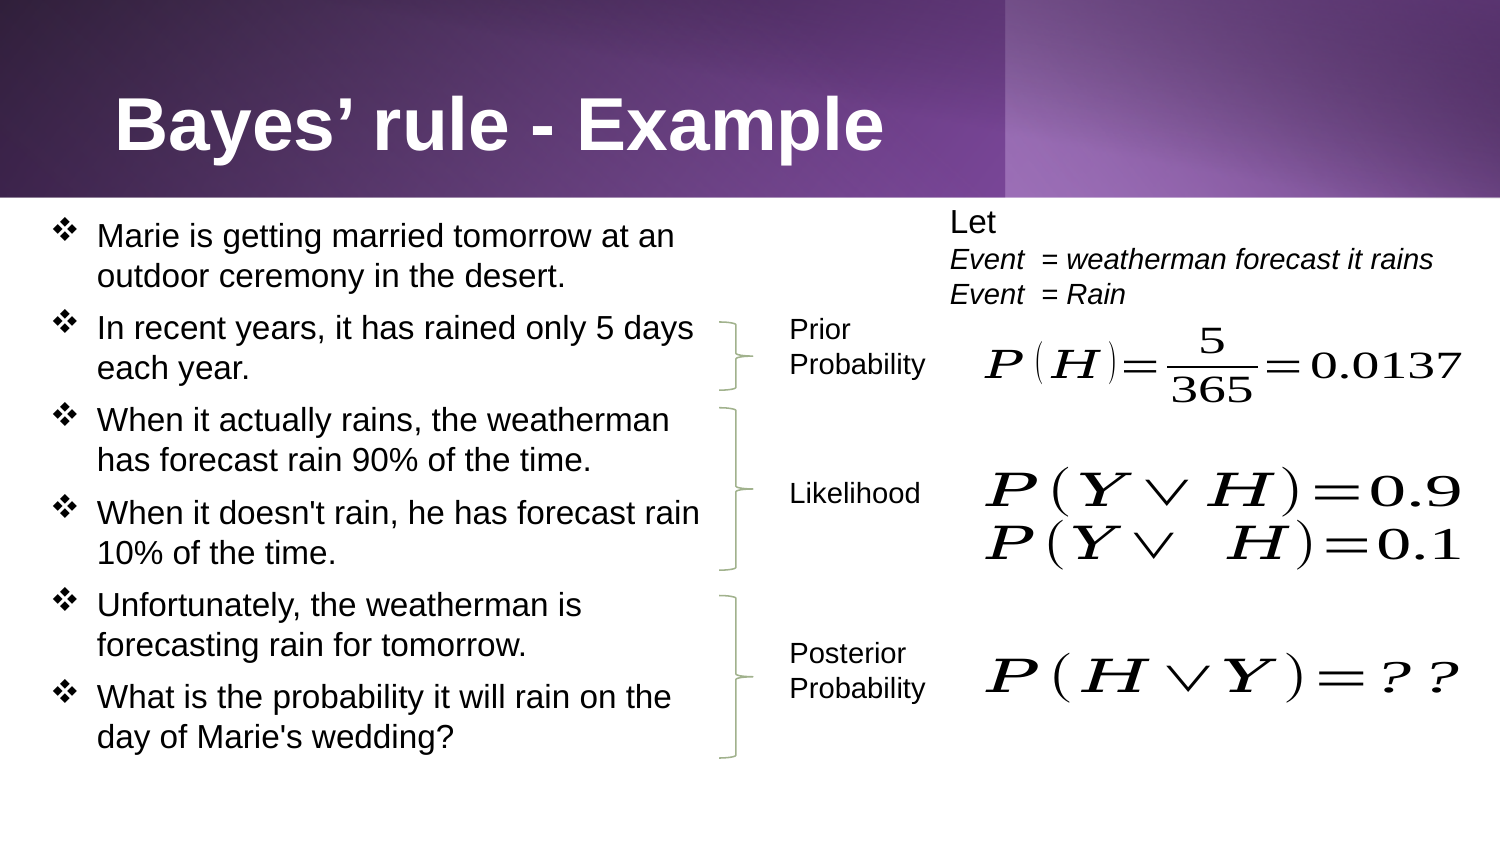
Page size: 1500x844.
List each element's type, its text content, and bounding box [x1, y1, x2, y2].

title Bayes’ rule - Example [103, 44, 1397, 208]
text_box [718, 302, 1039, 759]
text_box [981, 463, 1465, 572]
picture [0, 0, 1500, 199]
text_box Marie is getting married tomorrow at an outdoor ceremony in the desert. In recent years, it has rained only 5 days each year. When it actually rains, the weatherman has forecast rain 90% of the time. When it doesn't rain, he has forecast rain 10% of the time. Unfortunately, the weatherman is forecasting rain for tomorrow. What is the probability it will rain on the day of Marie's wedding? [35, 206, 739, 763]
